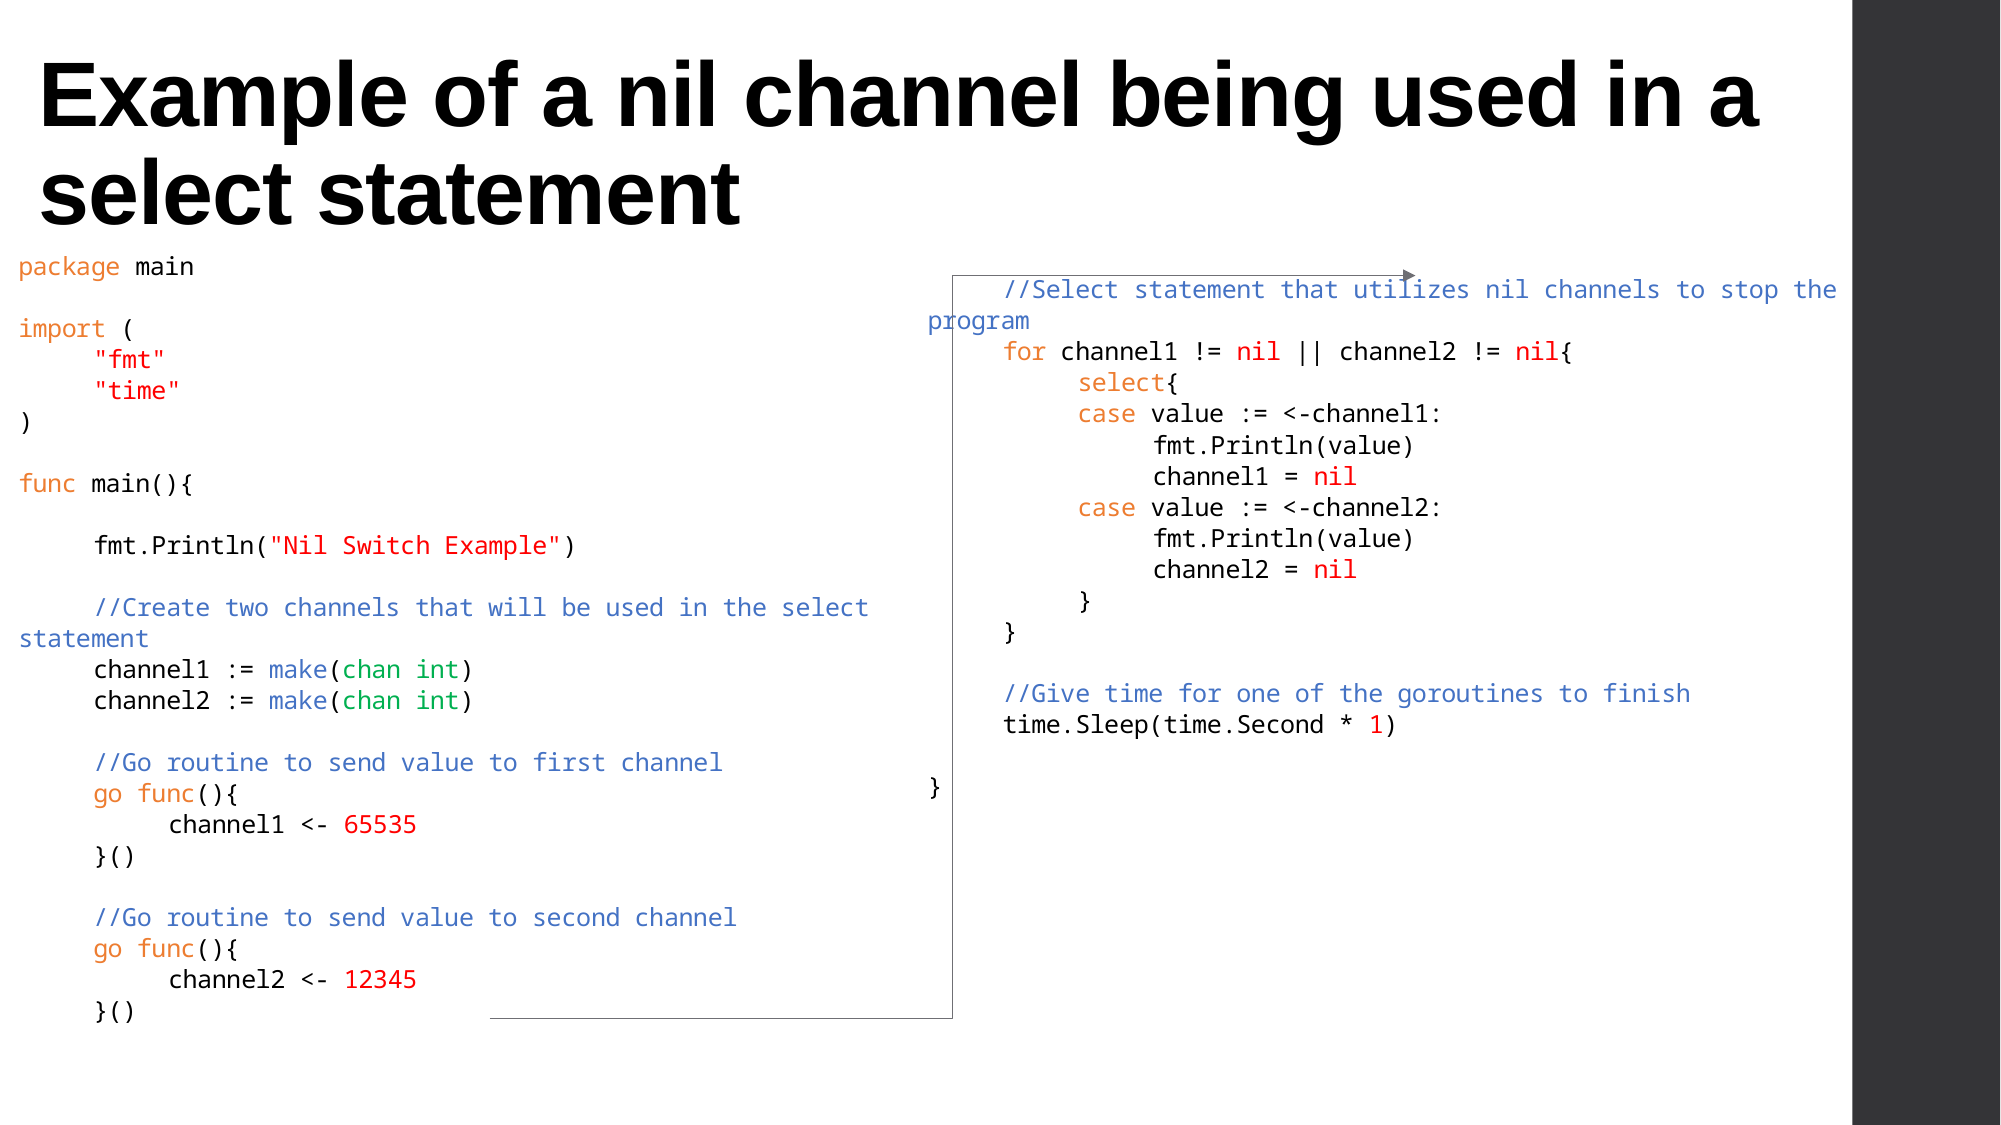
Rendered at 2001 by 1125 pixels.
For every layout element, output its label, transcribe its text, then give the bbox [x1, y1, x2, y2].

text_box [1419, 275, 1904, 850]
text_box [17, 252, 995, 1058]
title Example of a nil channel being used in a select statement [23, 22, 1924, 252]
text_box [489, 275, 1416, 1019]
